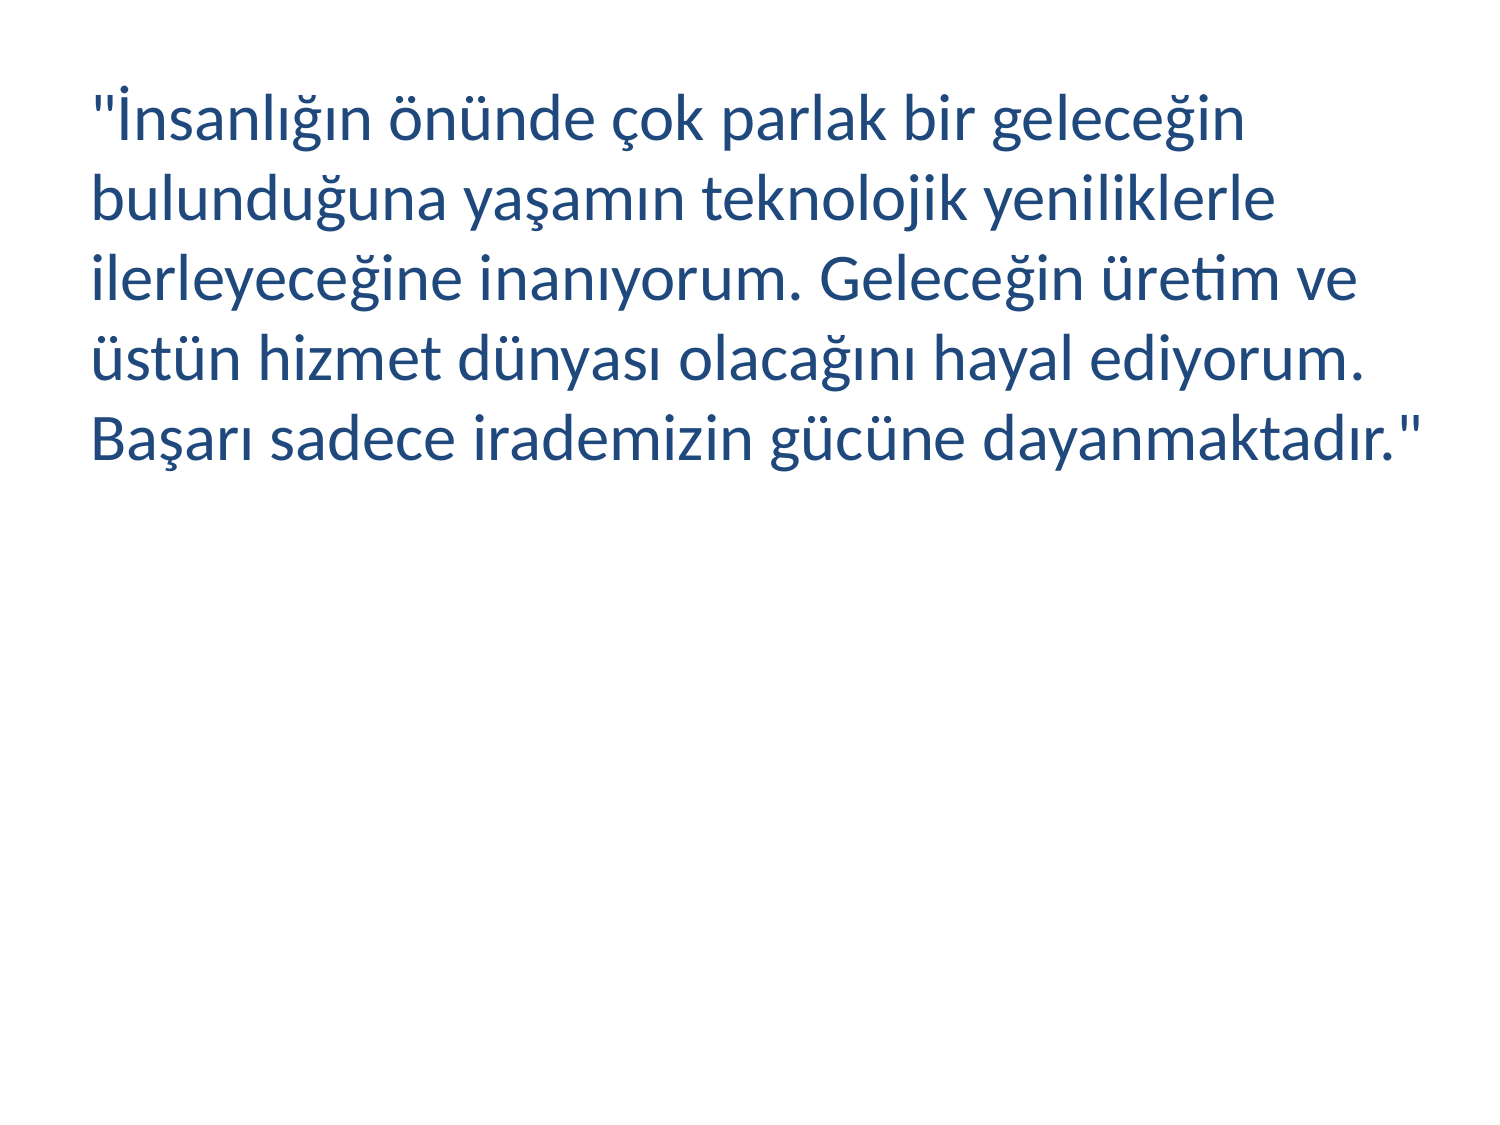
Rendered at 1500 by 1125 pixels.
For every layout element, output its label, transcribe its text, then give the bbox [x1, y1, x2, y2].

list "İnsanlığın önünde çok parlak bir geleceğin bulunduğuna yaşamın teknolojik yeniliklerle ilerleyeceğine inanıyorum. Geleceğin üretim ve üstün hizmet dünyası olacağını hayal ediyorum. Başarı sadece irademizin gücüne dayanmaktadır." [75, 66, 1447, 1005]
